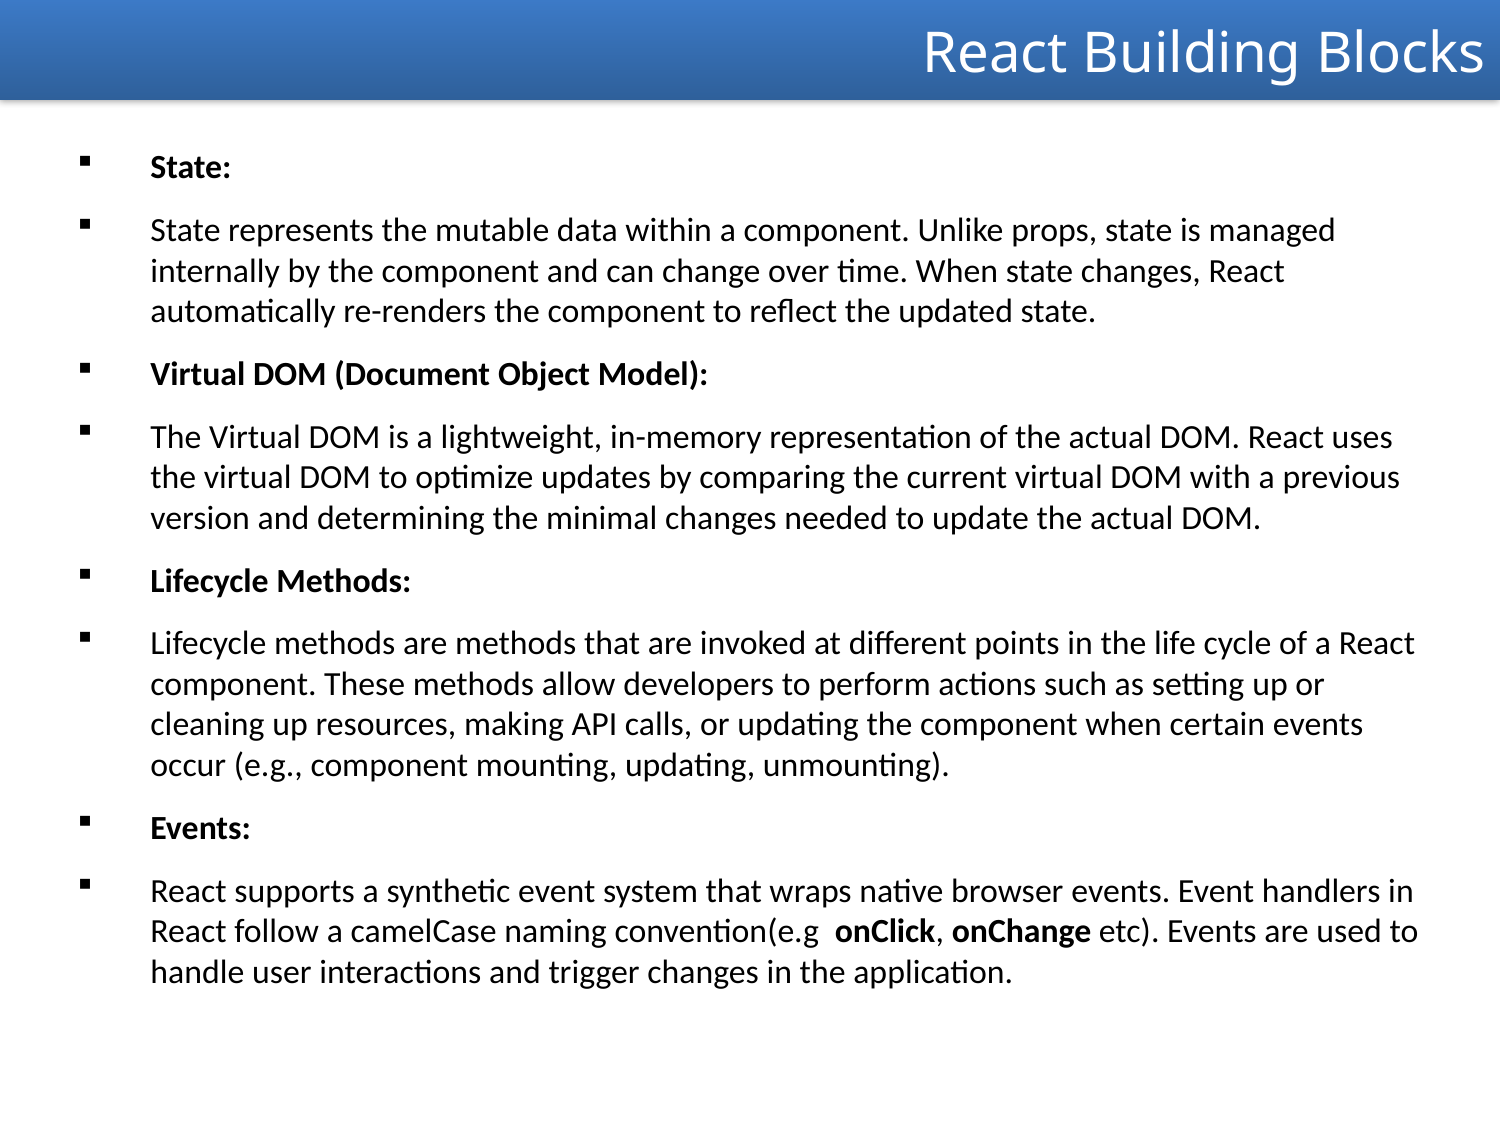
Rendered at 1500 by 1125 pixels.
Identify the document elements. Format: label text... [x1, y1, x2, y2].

text_box React Building Blocks [0, 0, 1500, 100]
text_box State: State represents the mutable data within a component. Unlike props, state is managed internally by the component and can change over time. When state changes, React automatically re-renders the component to reflect the updated state. Virtual DOM (Document Object Model): The Virtual DOM is a lightweight, in-memory representation of the actual DOM. React uses the virtual DOM to optimize updates by comparing the current virtual DOM with a previous version and determining the minimal changes needed to update the actual DOM. Lifecycle Methods: Lifecycle methods are methods that are invoked at different points in the life cycle of a React component. These methods allow developers to perform actions such as setting up or cleaning up resources, making API calls, or updating the component when certain events occur (e.g., component mounting, updating, unmounting). Events: React supports a synthetic event system that wraps native browser events. Event handlers in React follow a camelCase naming convention(e.g onClick, onChange etc). Events are used to handle user interactions and trigger changes in the application. [62, 137, 1450, 1013]
